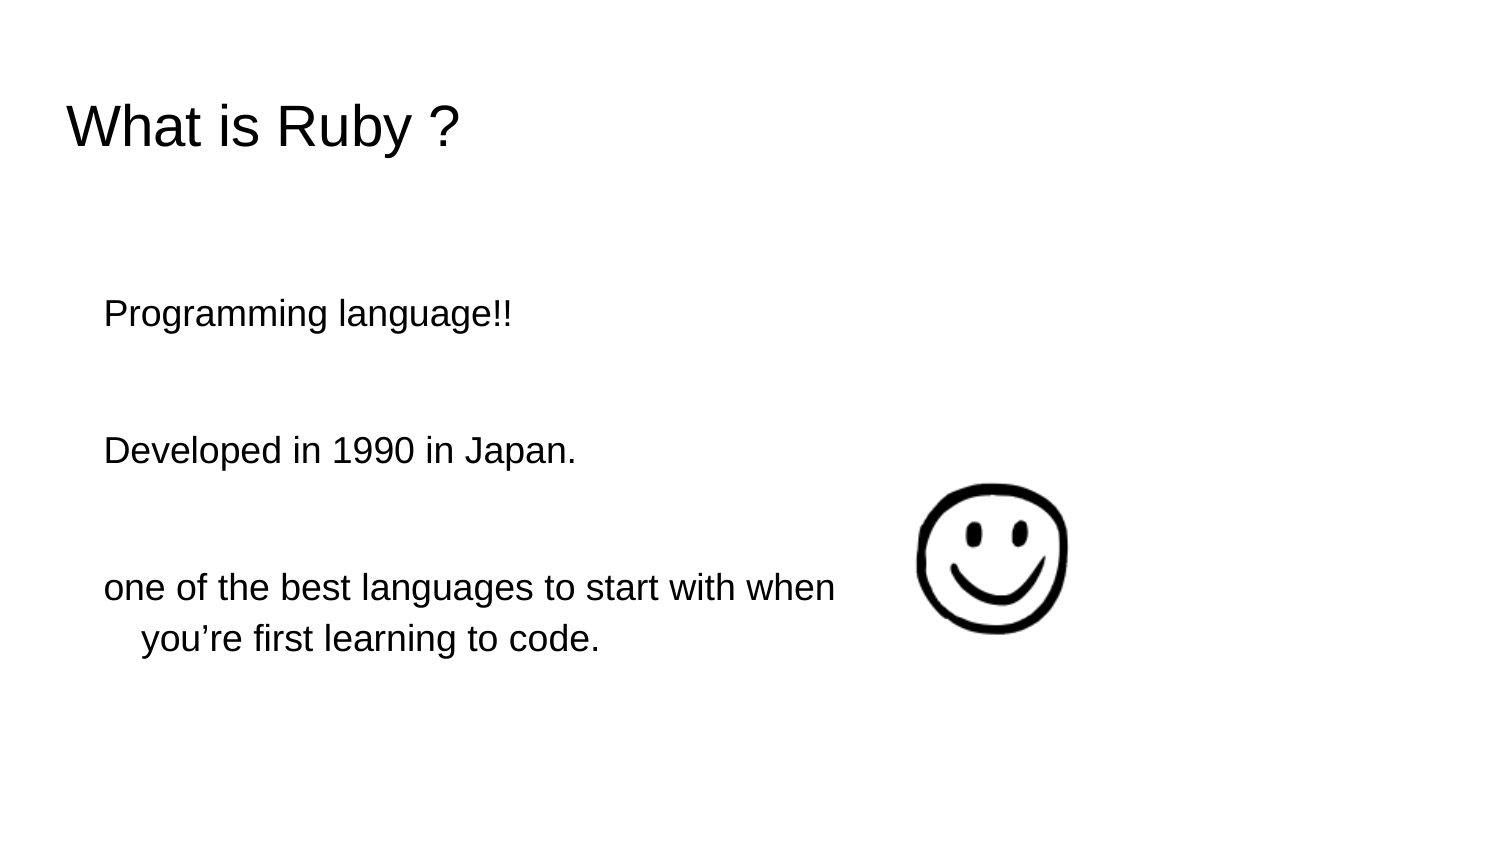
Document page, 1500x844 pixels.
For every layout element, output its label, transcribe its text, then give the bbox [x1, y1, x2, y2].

picture [892, 458, 1094, 660]
title What is Ruby ? [51, 72, 1449, 167]
list Programming language!! Developed in 1990 in Japan. one of the best languages to start with when you’re first learning to code. [51, 189, 1449, 750]
